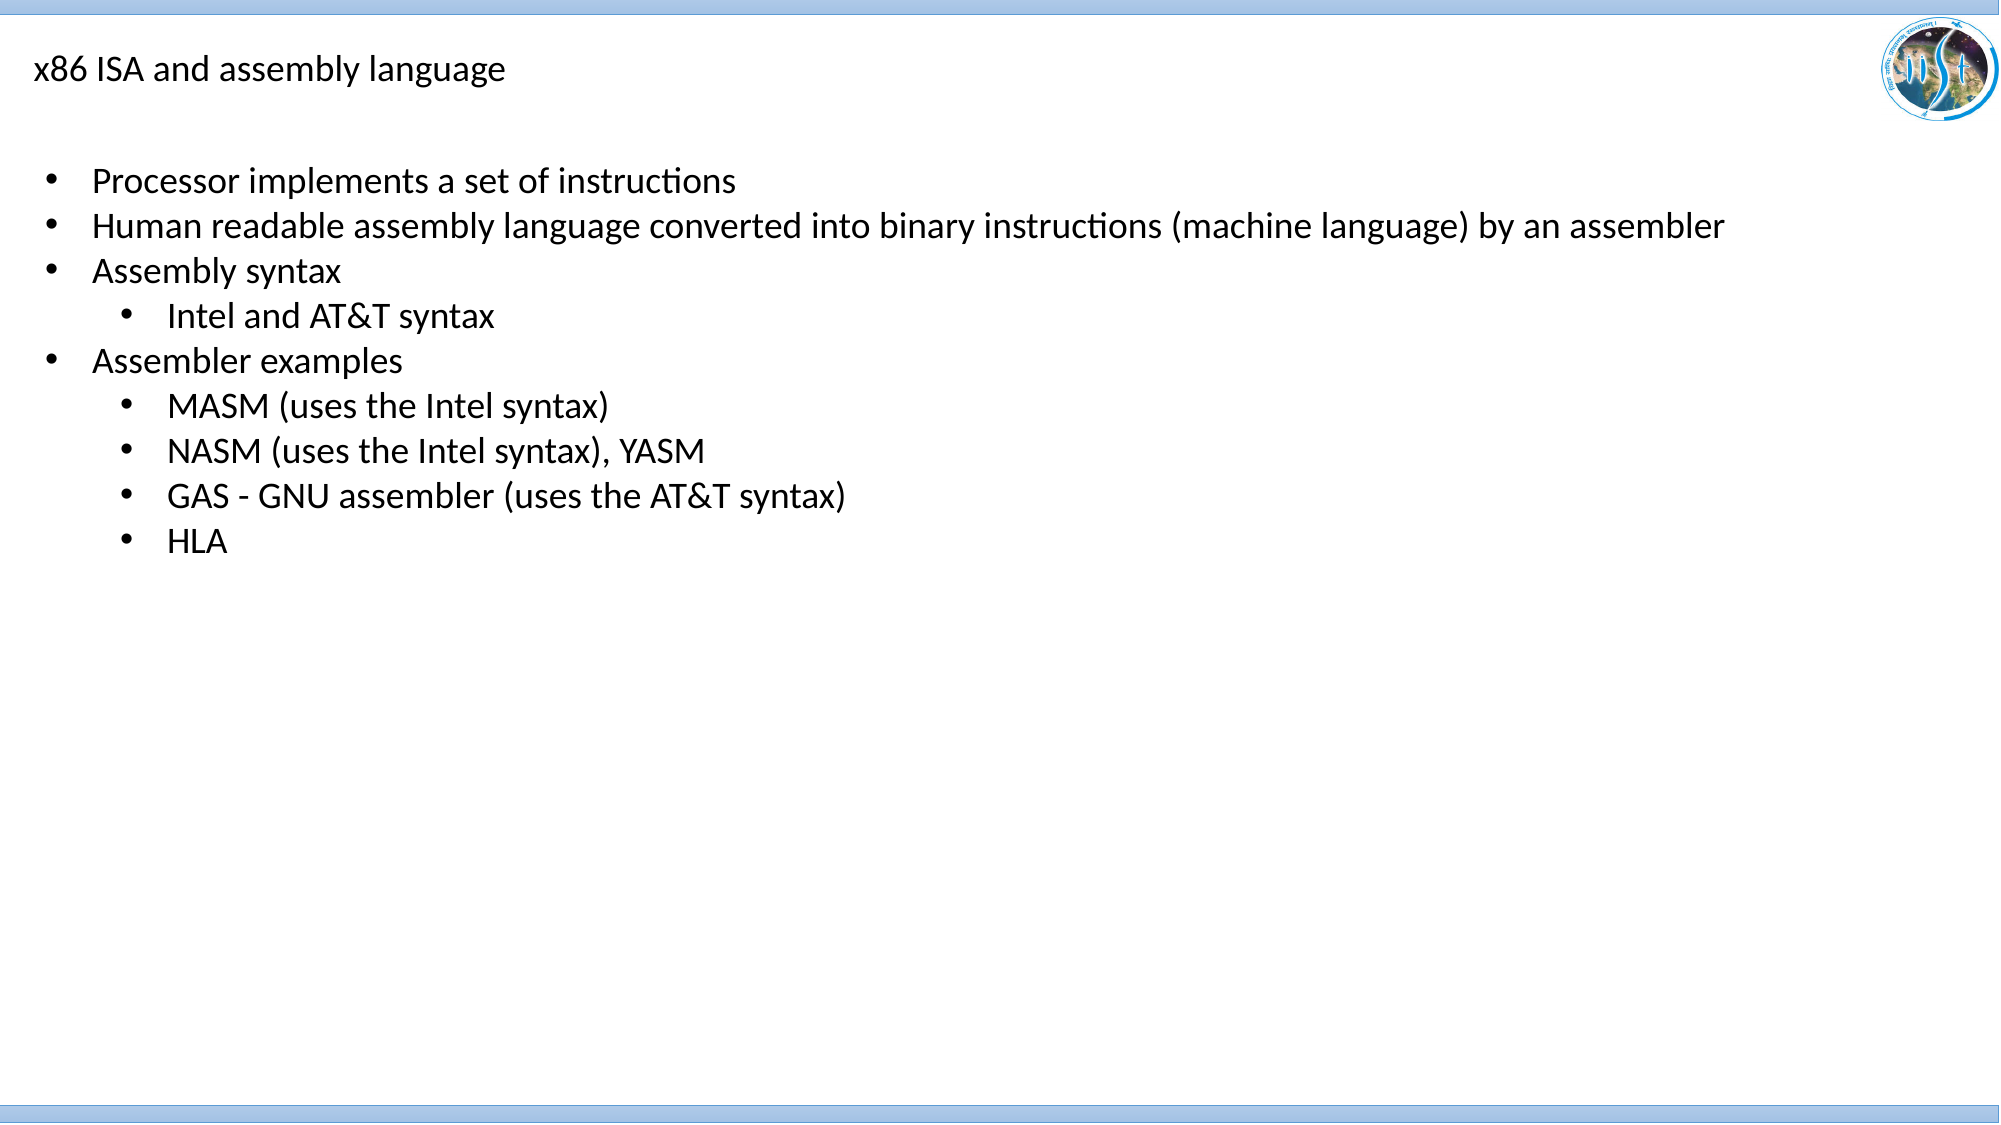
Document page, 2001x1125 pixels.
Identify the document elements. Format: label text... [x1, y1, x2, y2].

text_box Processor implements a set of instructions Human readable assembly language converted into binary instructions (machine language) by an assembler Assembly syntax Intel and AT&T syntax Assembler examples MASM (uses the Intel syntax) NASM (uses the Intel syntax), YASM GAS - GNU assembler (uses the AT&T syntax) HLA [30, 148, 1966, 569]
text_box [0, 1105, 1999, 1123]
picture [1954, 79, 1999, 121]
picture [1881, 17, 1999, 121]
text_box [0, 0, 1999, 15]
text_box x86 ISA and assembly language [18, 36, 1862, 97]
